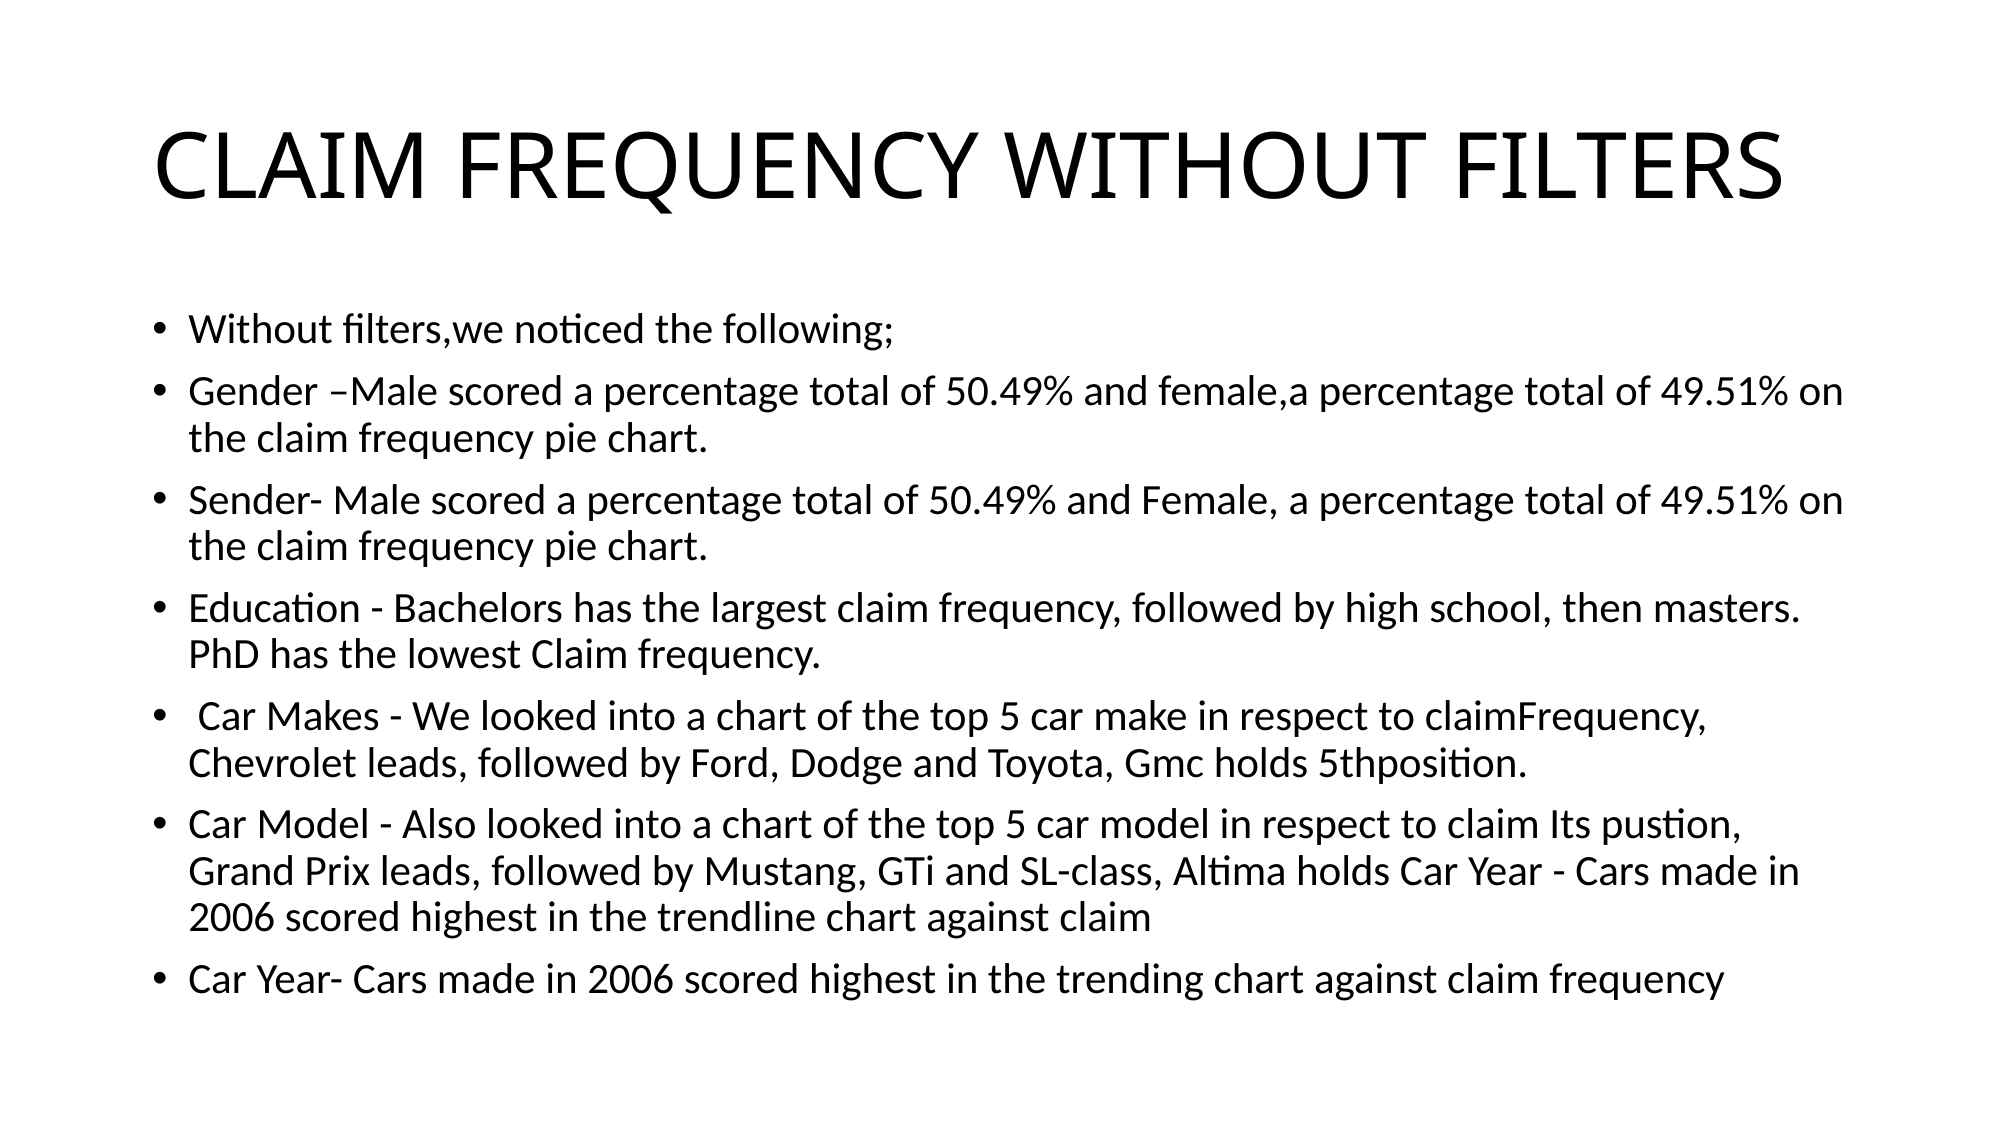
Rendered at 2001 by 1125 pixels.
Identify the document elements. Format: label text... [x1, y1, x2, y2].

list Without filters,we noticed the following; Gender –Male scored a percentage total of 50.49% and female,a percentage total of 49.51% on the claim frequency pie chart. Sender- Male scored a percentage total of 50.49% and Female, a percentage total of 49.51% on the claim frequency pie chart. Education - Bachelors has the largest claim frequency, followed by high school, then masters. PhD has the lowest Claim frequency. Car Makes - We looked into a chart of the top 5 car make in respect to claimFrequency, Chevrolet leads, followed by Ford, Dodge and Toyota, Gmc holds 5thposition. Car Model - Also looked into a chart of the top 5 car model in respect to claim Its pustion, Grand Prix leads, followed by Mustang, GTi and SL-class, Altima holds Car Year - Cars made in 2006 scored highest in the trendline chart against claim Car Year- Cars made in 2006 scored highest in the trending chart against claim frequency [137, 299, 1863, 1014]
title CLAIM FREQUENCY WITHOUT FILTERS [137, 59, 1863, 278]
